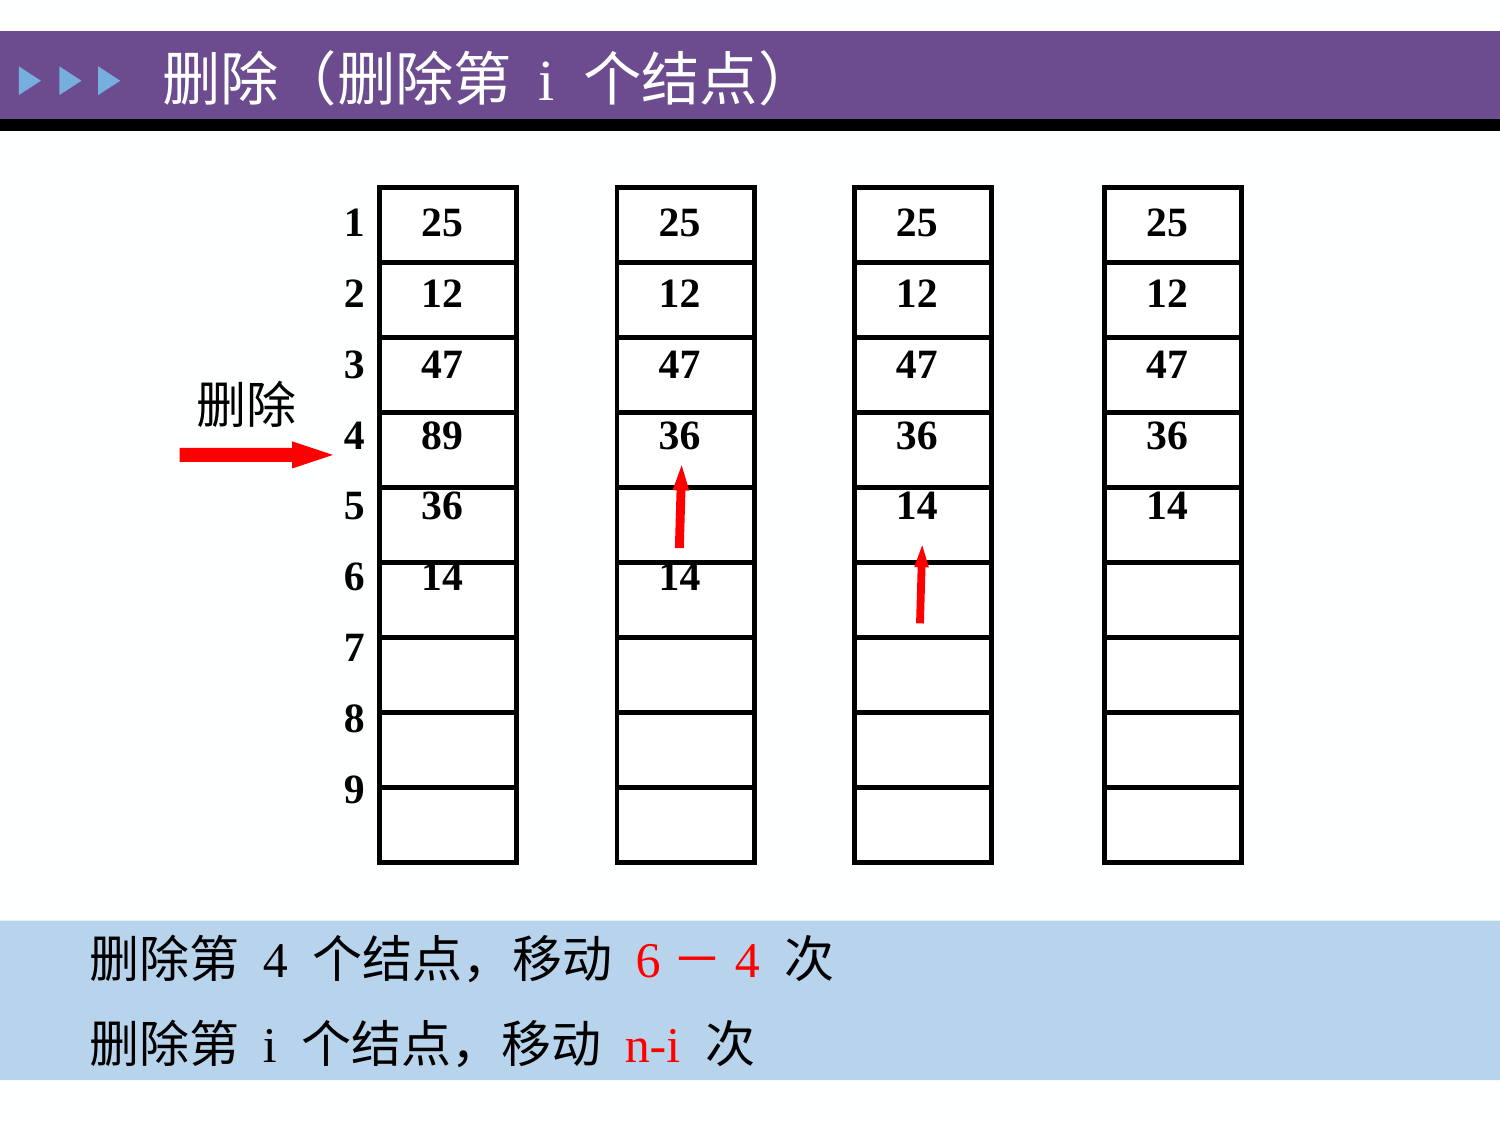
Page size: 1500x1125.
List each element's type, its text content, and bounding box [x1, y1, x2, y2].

text_box [417, 563, 517, 637]
text_box [1230, 413, 1242, 487]
text_box 删除 [177, 366, 315, 442]
text_box [980, 187, 992, 262]
text_box [1104, 488, 1242, 562]
text_box [379, 788, 517, 863]
text_box [505, 338, 517, 412]
text_box 1 2 3 4 5 6 7 8 9 [291, 187, 417, 820]
text_box [505, 488, 517, 562]
text_box [616, 638, 755, 712]
text_box [505, 413, 517, 487]
text_box [673, 467, 689, 548]
text_box [980, 263, 992, 337]
text_box [616, 788, 755, 863]
text_box [616, 713, 755, 787]
text_box [1230, 338, 1242, 412]
text_box 25 12 47 36 14 [1104, 187, 1230, 536]
text_box [980, 413, 992, 487]
text_box [854, 488, 992, 562]
text_box [742, 187, 755, 262]
text_box [854, 638, 992, 712]
text_box [1230, 187, 1242, 262]
text_box 删除第 4 个结点，移动 6－4 次 删除第 i 个结点，移动 n-i 次 [0, 920, 1500, 1081]
text_box 25 12 47 36 14 [854, 187, 980, 536]
text_box 25 12 47 89 36 14 [417, 187, 505, 607]
text_box [616, 563, 755, 637]
text_box [854, 788, 992, 863]
text_box [417, 713, 517, 787]
text_box [505, 263, 517, 337]
text_box [1104, 713, 1242, 787]
text_box [505, 187, 517, 262]
text_box [980, 338, 992, 412]
text_box [915, 547, 928, 623]
text_box [742, 263, 755, 337]
text_box [854, 563, 992, 637]
text_box [417, 638, 517, 712]
text_box [1104, 563, 1242, 637]
text_box [1104, 788, 1242, 863]
text_box [854, 713, 992, 787]
text_box [742, 488, 755, 562]
text_box [742, 338, 755, 412]
text_box [1104, 638, 1242, 712]
text_box 25 12 47 36 14 [616, 187, 742, 607]
text_box 删除（删除第 i 个结点） [147, 35, 1314, 120]
text_box [1230, 263, 1242, 337]
text_box [742, 413, 755, 487]
text_box [180, 442, 331, 468]
